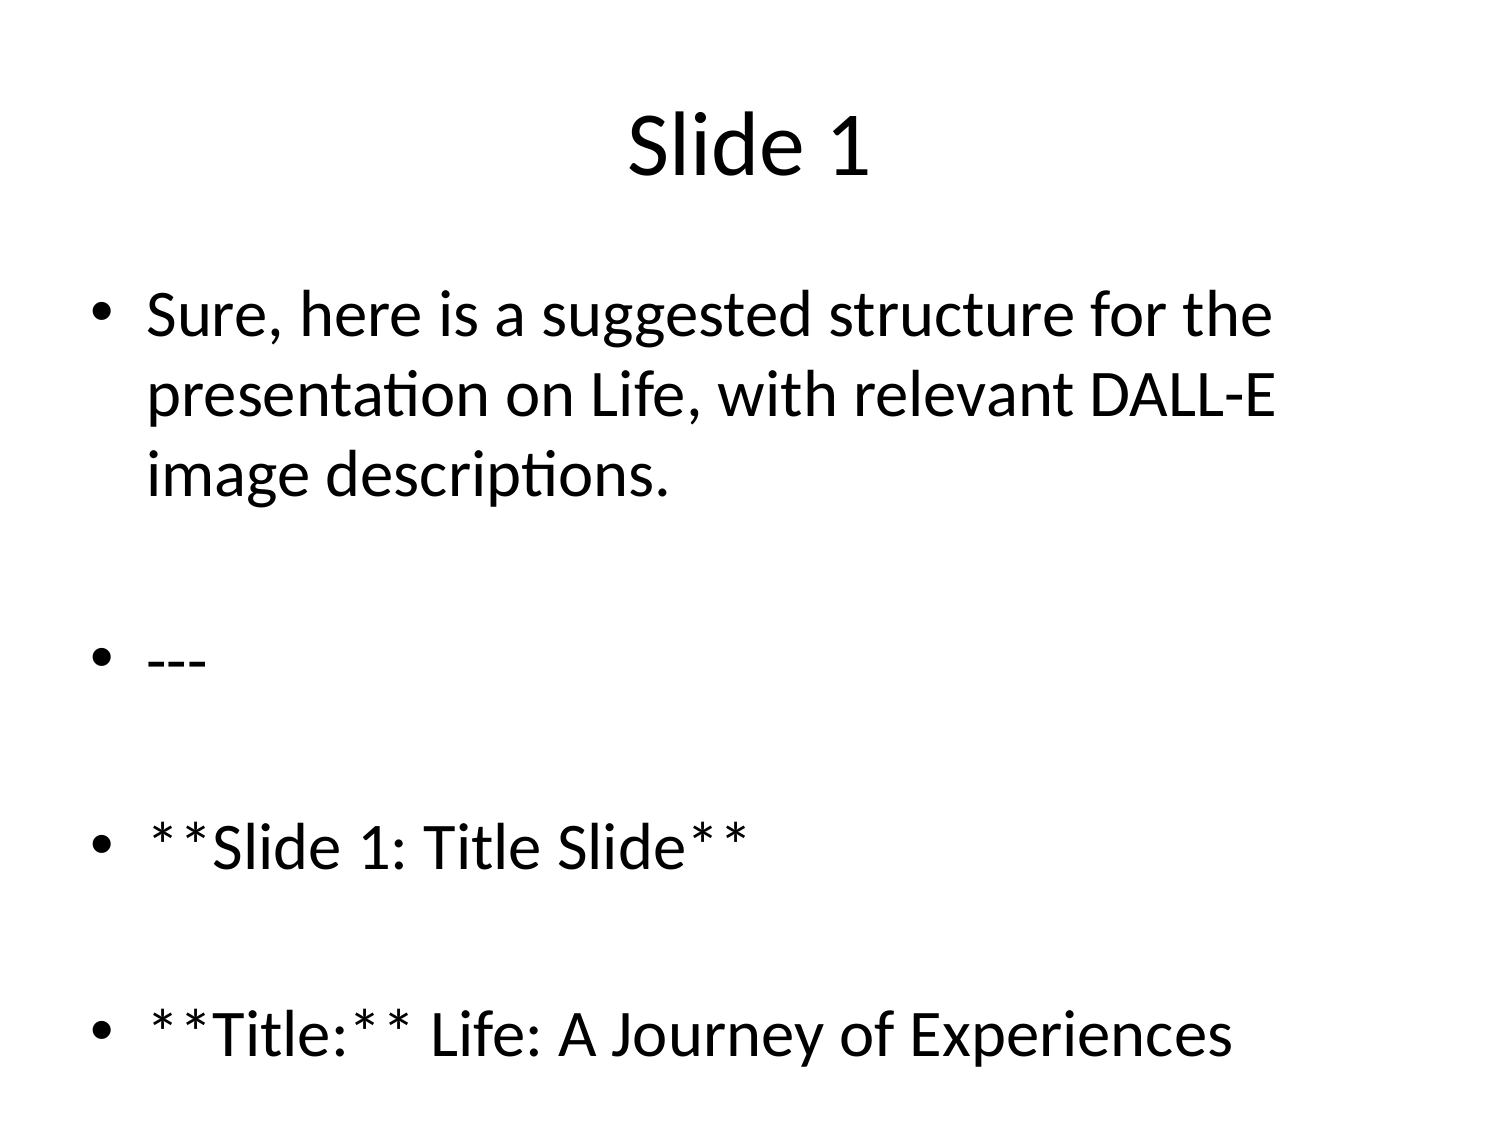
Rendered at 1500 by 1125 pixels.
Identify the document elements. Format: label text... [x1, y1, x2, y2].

title Slide 1 [75, 45, 1425, 233]
list Sure, here is a suggested structure for the presentation on Life, with relevant DALL-E image descriptions. --- **Slide 1: Title Slide** **Title:** Life: A Journey of Experiences **Subtitle:** Exploring the Different Aspects of Life **Image Description:** A vibrant and colorful abstract representation of life, with flowing patterns and interconnected elements symbolizing the complexity and beauty of life. --- **Slide 2: The Miracle of Birth** **Content:** - Birth marks the beginning of life. - It is a miraculous and transformative event for both the newborn and the parents. - Emphasize the joy and the new responsibilities that come with it. **Image Description:** A tender and heartwarming image of a newborn baby being held by their parents, capturing the love and care in their eyes. --- **Slide 3: Childhood and Growth** **Content:** - Childhood is a period of rapid growth and learning. - It’s filled with curiosity, play, and discovery. - Highlight the importance of a nurturing environment for development. **Image Description:** A group of children playing in a park, laughing and exploring nature, with vibrant colors to show the joy and energy of childhood. --- **Slide 4: Adulthood and Responsibilities** **Content:** - Adulthood is marked by increased responsibilities and independence. - Career, relationships, and personal goals become central. - The balance between professional and personal life is crucial. **Image Description:** A diverse group of adults in a modern office setting, collaborating on a project, representing the variety and complexity of adult life. --- **Slide 5: Aging and Reflection** **Content:** - Aging is a natural part of life’s journey. - It’s a time for reflection, wisdom, and often mentoring the younger generations. - Emphasize the value of experiences and the legacy we leave behind. **Image Description:** An elderly couple sitting on a park bench, holding hands and smiling, with a serene and peaceful background that symbolizes reflection and contentment. --- These slides cover the different stages of life and highlight the significant experiences and transitions that define our journey. [75, 262, 1425, 1005]
